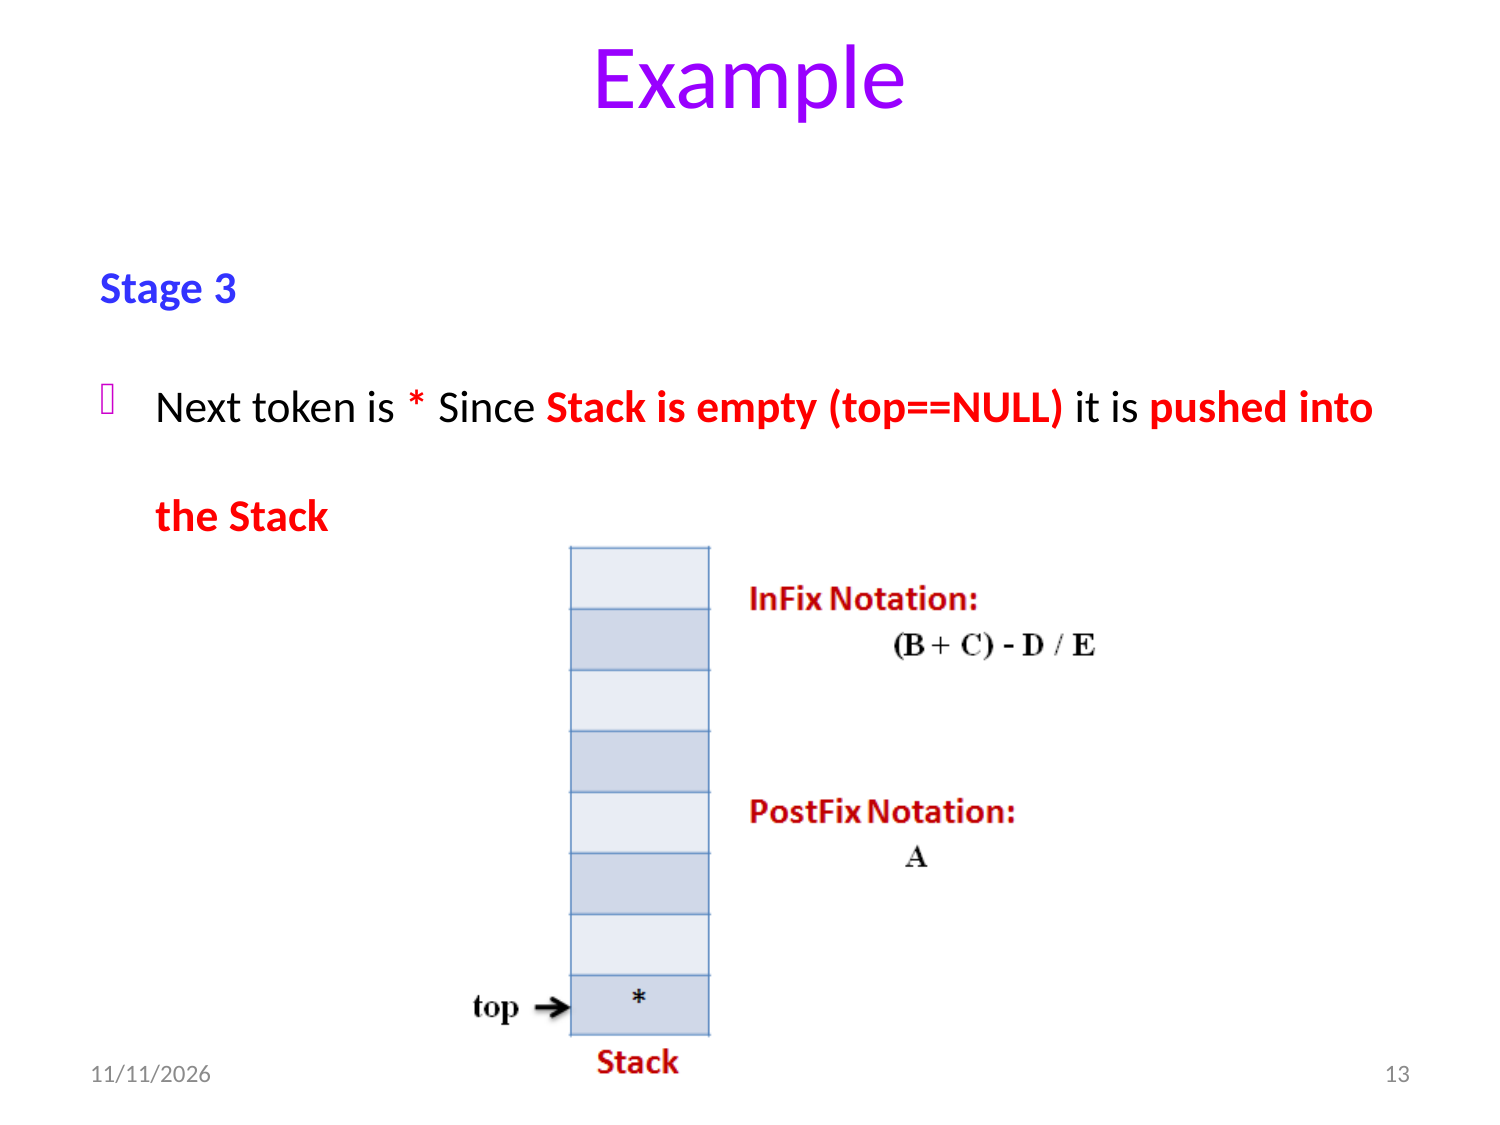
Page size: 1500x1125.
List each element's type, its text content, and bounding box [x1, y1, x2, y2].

picture [442, 529, 1150, 1095]
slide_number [75, 1042, 425, 1103]
title Example [75, 0, 1425, 160]
slide_number 13 [1149, 1042, 1425, 1103]
list Stage 3 Next token is * Since Stack is empty (top==NULL) it is pushed into the Stack [85, 196, 1436, 551]
